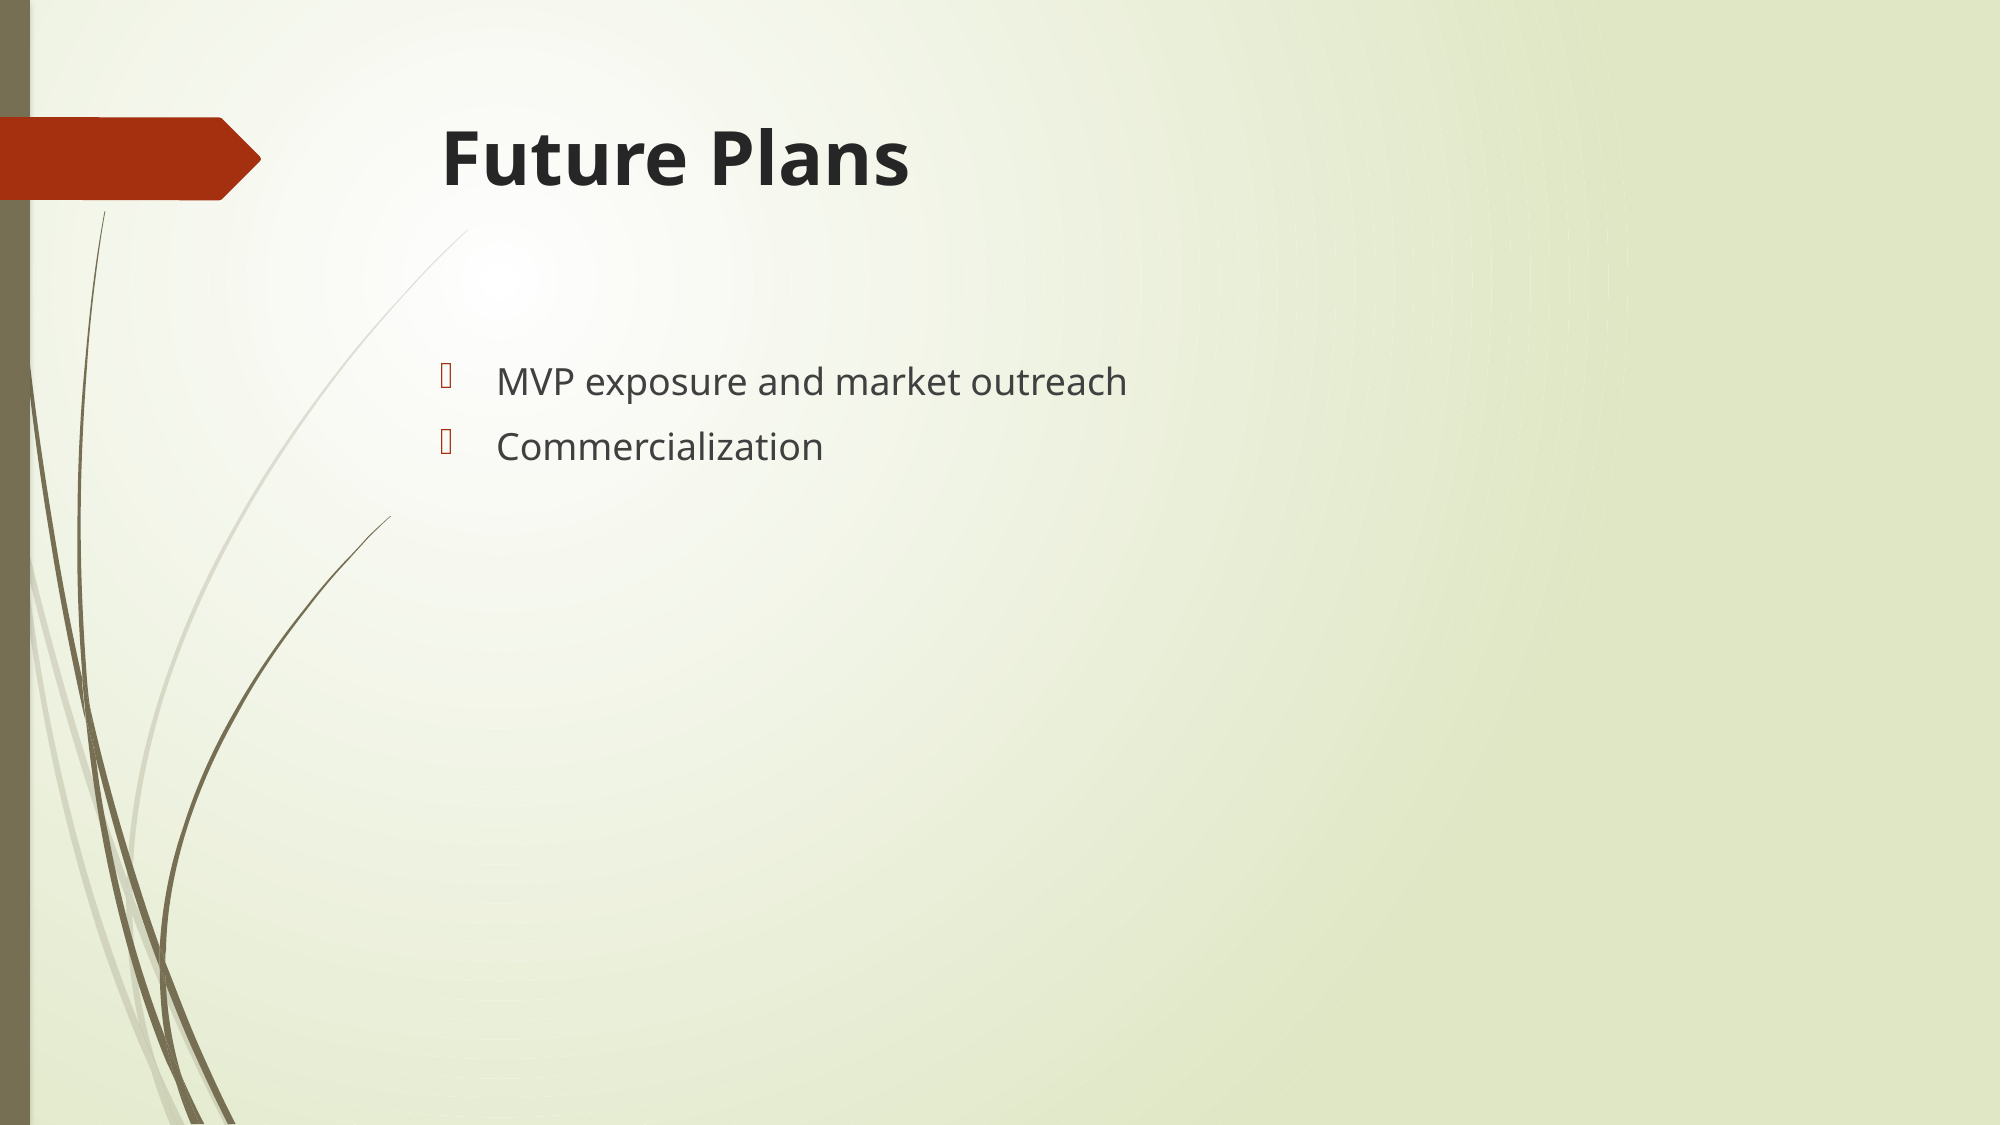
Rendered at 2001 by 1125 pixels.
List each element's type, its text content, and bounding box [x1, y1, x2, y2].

title Future Plans [425, 102, 1888, 313]
list MVP exposure and market outreach Commercialization [424, 350, 1888, 970]
